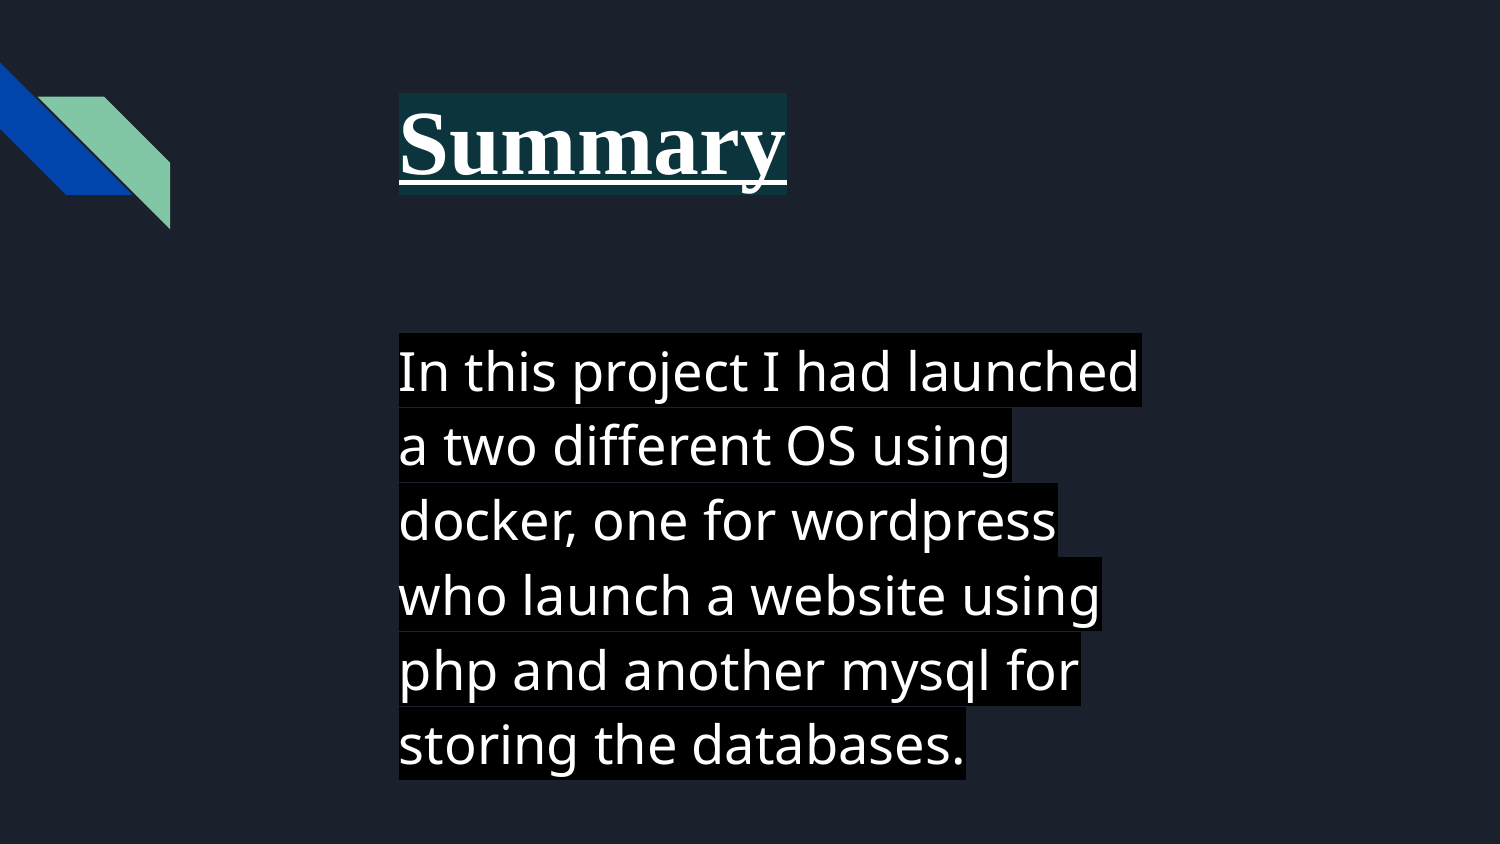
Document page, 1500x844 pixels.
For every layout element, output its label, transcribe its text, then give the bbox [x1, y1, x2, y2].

title Summary [384, 68, 1103, 132]
list In this project I had launched a two different OS using docker, one for wordpress who launch a website using php and another mysql for storing the databases. [384, 312, 1168, 688]
